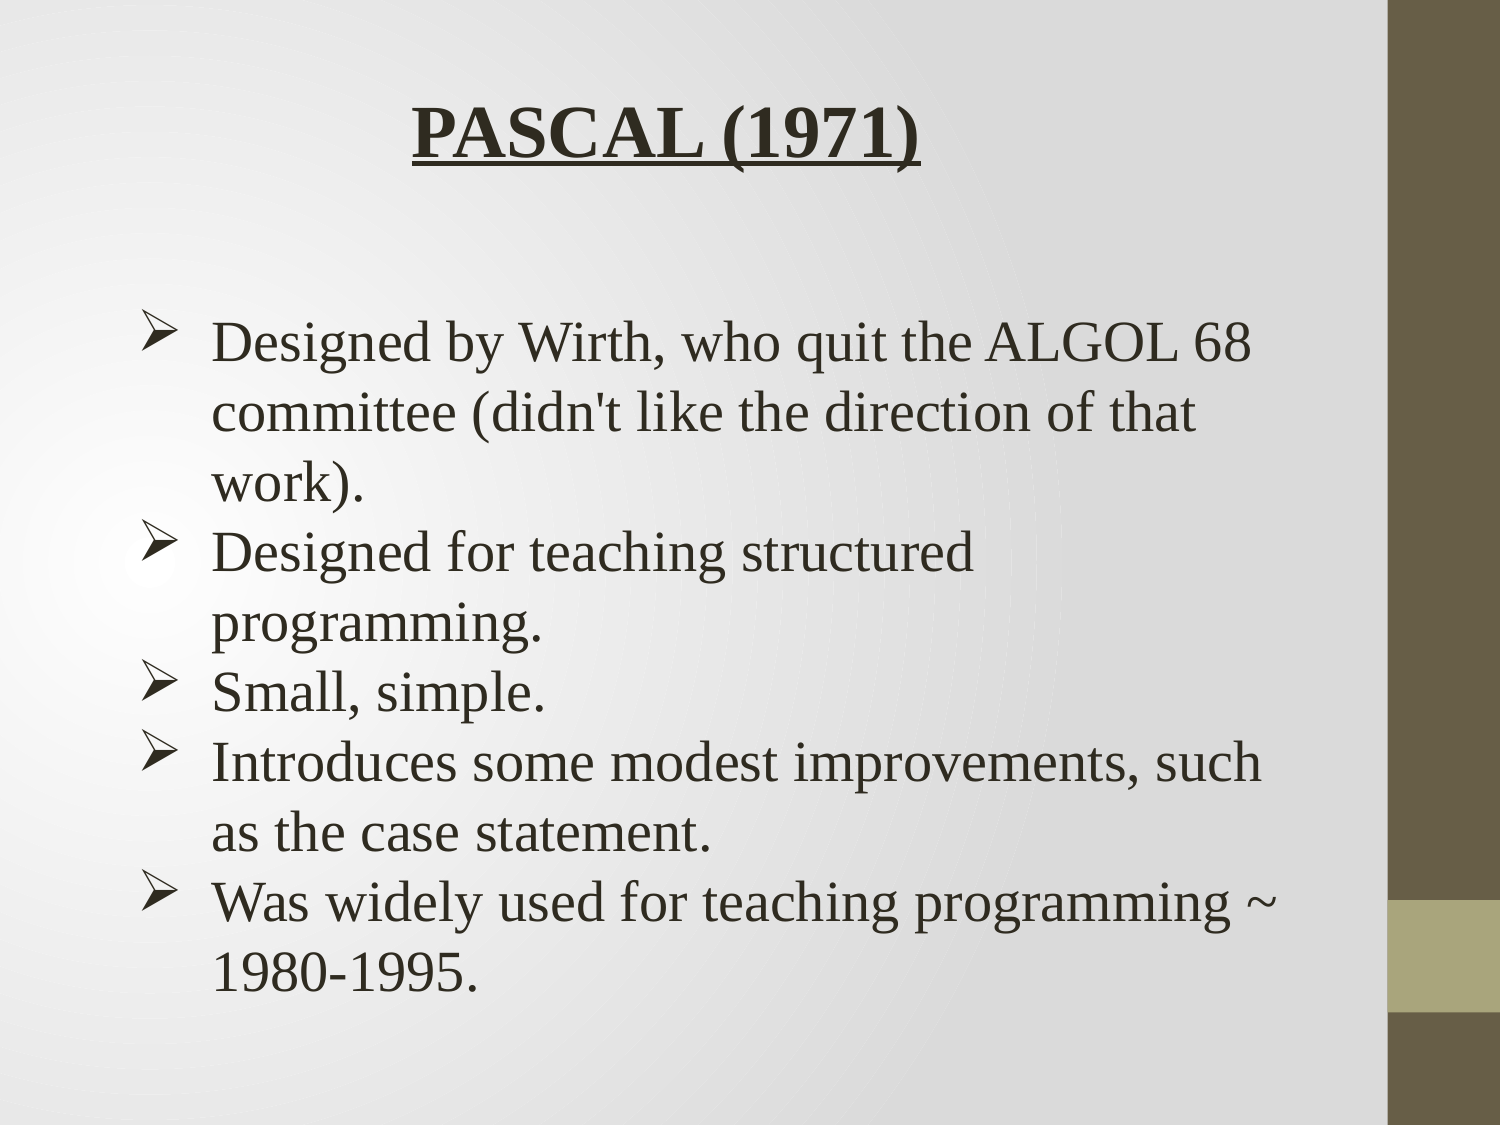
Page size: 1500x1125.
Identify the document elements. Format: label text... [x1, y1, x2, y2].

text_box PASCAL (1971) [339, 75, 994, 192]
text_box Designed by Wirth, who quit the ALGOL 68 committee (didn't like the direction of that work). Designed for teaching structured programming. Small, simple. Introduces some modest improvements, such as the case statement. Was widely used for teaching programming ~ 1980-1995. [129, 299, 1313, 1006]
